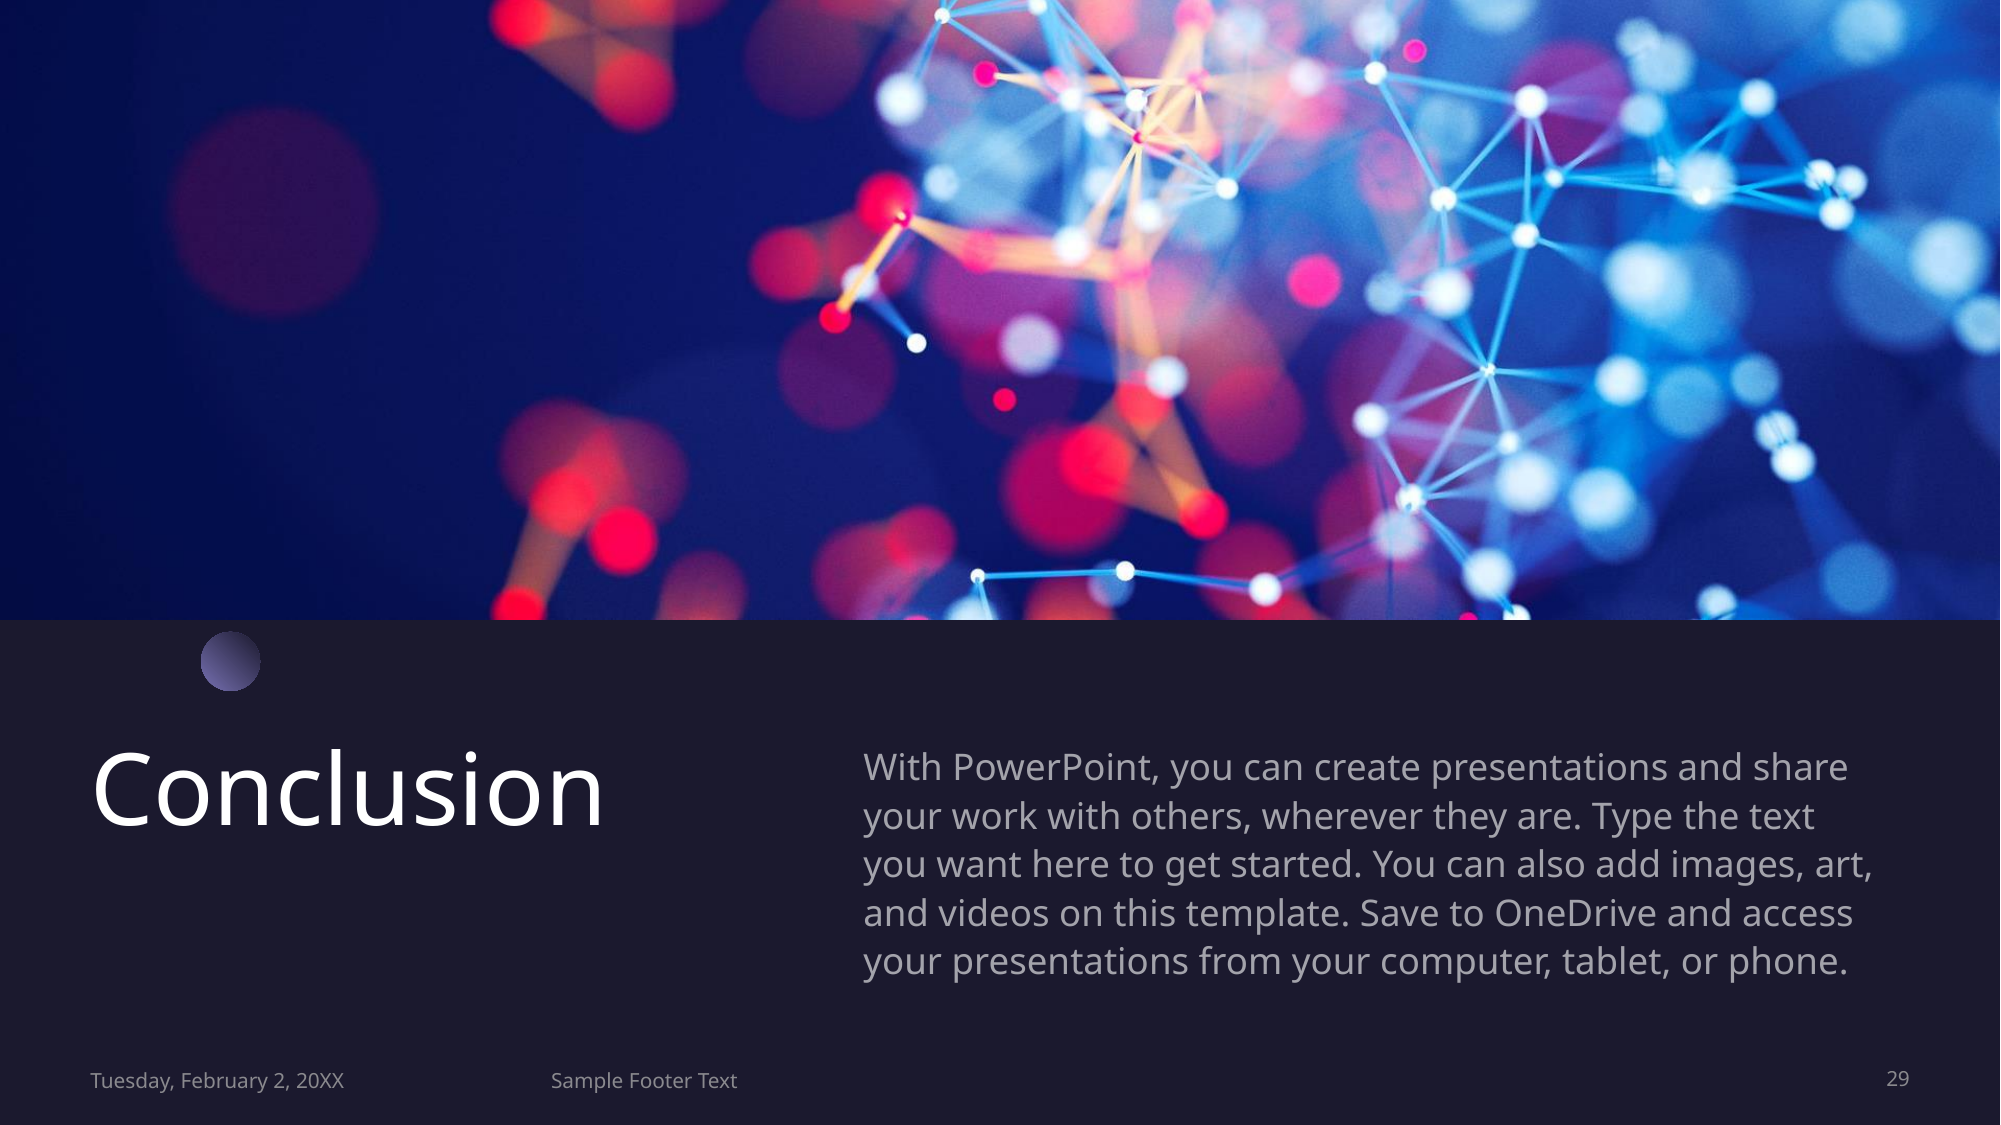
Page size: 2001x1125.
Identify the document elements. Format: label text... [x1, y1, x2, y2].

list With PowerPoint, you can create presentations and share your work with others, wherever they are. Type the text you want here to get started. You can also add images, art, and videos on this template. Save to OneDrive and access your presentations from your computer, tablet, or phone. [863, 739, 1884, 997]
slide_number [90, 1067, 522, 1093]
footer Sample Footer Text [551, 1067, 1598, 1093]
slide_number 29 [1632, 1067, 1910, 1093]
title Conclusion [90, 739, 829, 996]
picture [0, 0, 2000, 620]
